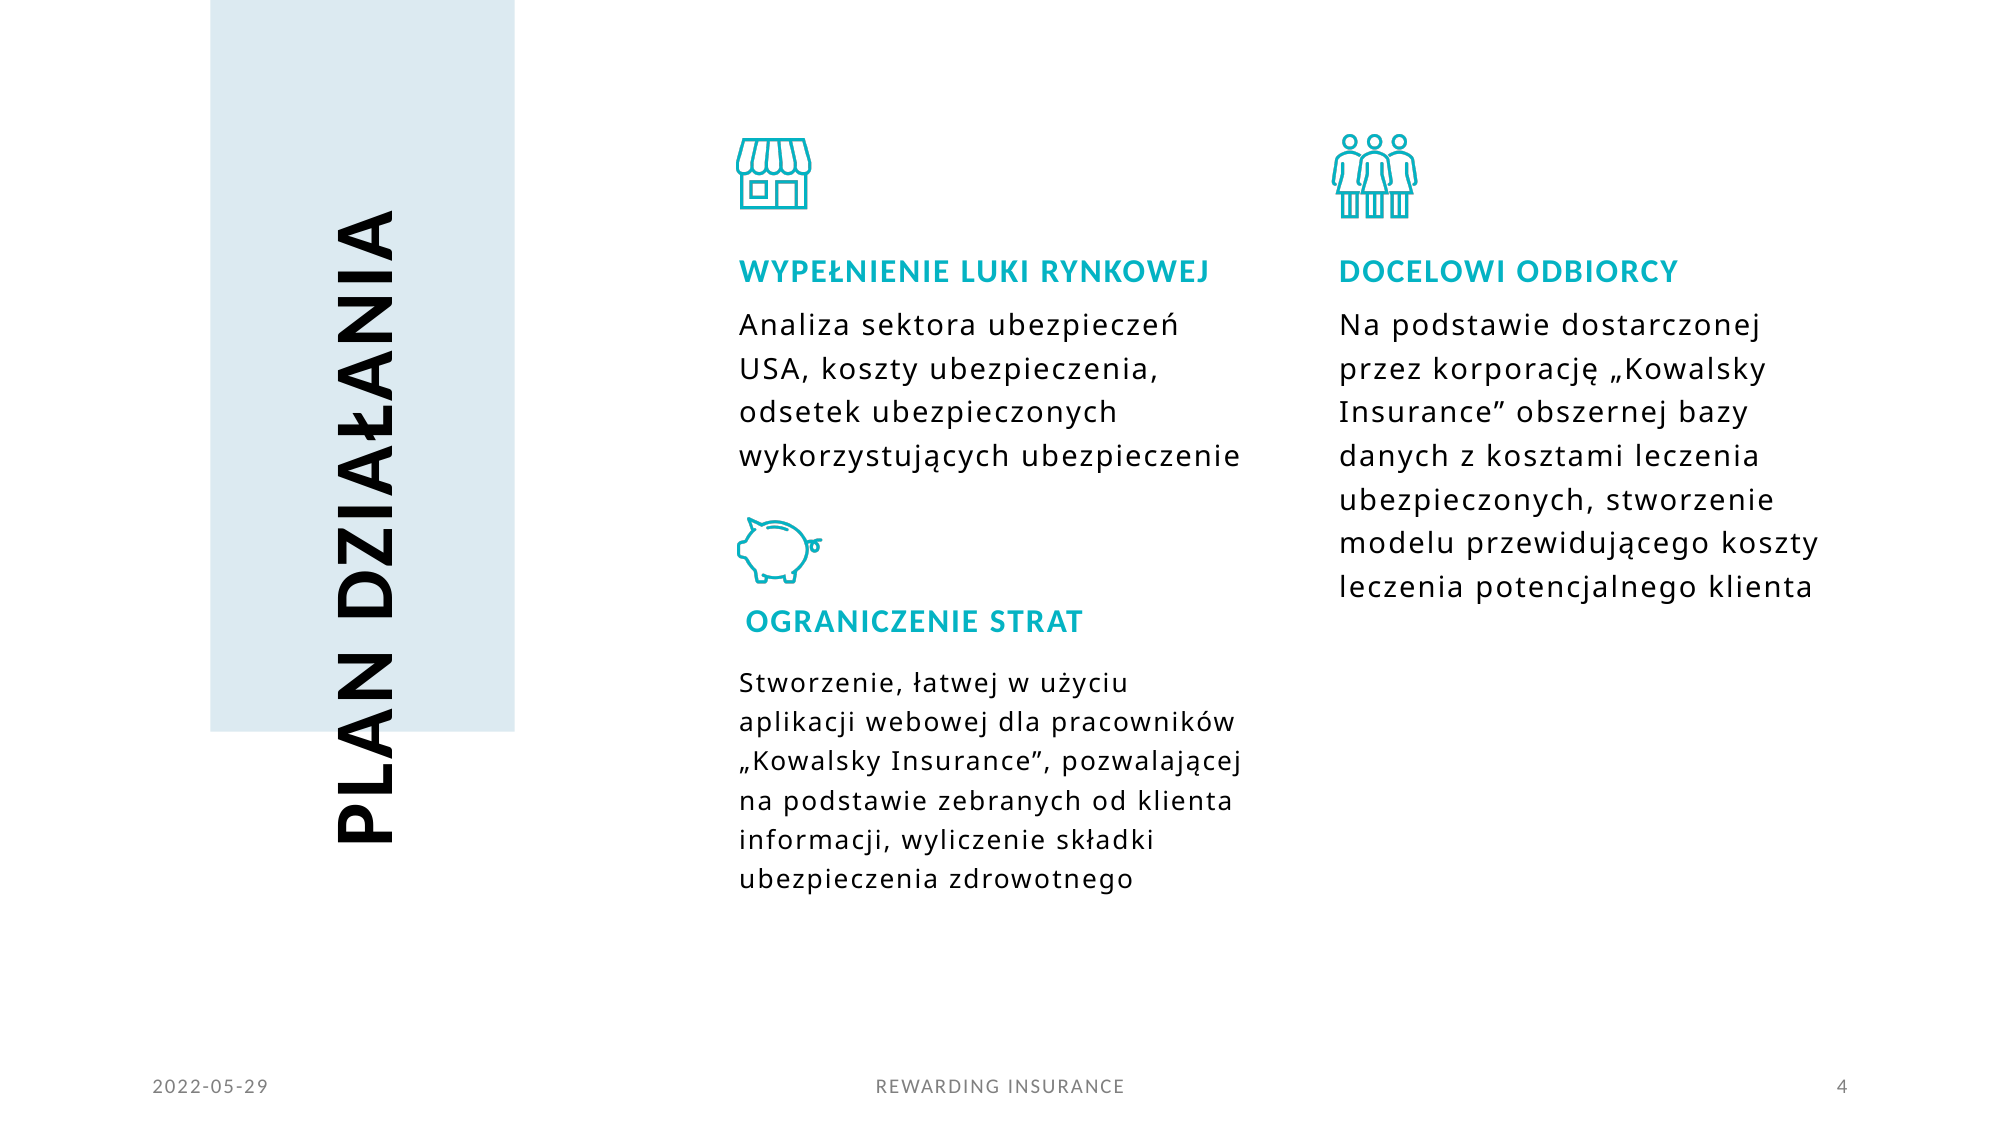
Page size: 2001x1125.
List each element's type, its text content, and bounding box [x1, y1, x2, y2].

list Wypełnienie luki rynkowej [724, 227, 1263, 289]
list Analiza sektora ubezpieczeń USA, koszty ubezpieczenia, odsetek ubezpieczonych wykorzystujących ubezpieczenie [724, 289, 1263, 475]
slide_number 4 [1412, 1068, 1863, 1103]
footer Rewarding Insurance [662, 1068, 1338, 1103]
list Docelowi odbiorcy [1324, 227, 1863, 289]
list Stworzenie, łatwej w użyciu aplikacji webowej dla pracowników „Kowalsky Insurance”, pozwalającej na podstawie zebranych od klienta informacji, wyliczenie składki ubezpieczenia zdrowotnego [724, 650, 1263, 932]
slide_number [137, 1068, 588, 1103]
title Plan Działania [315, 196, 421, 1003]
picture [1324, 126, 1424, 226]
list Na podstawie dostarczonej przez korporację „Kowalsky Insurance” obszernej bazy danych z kosztami leczenia ubezpieczonych, stworzenie modelu przewidującego koszty leczenia potencjalnego klienta [1324, 289, 1863, 648]
picture [724, 124, 823, 223]
picture [730, 500, 830, 600]
list Ograniczenie Strat [730, 576, 1270, 648]
